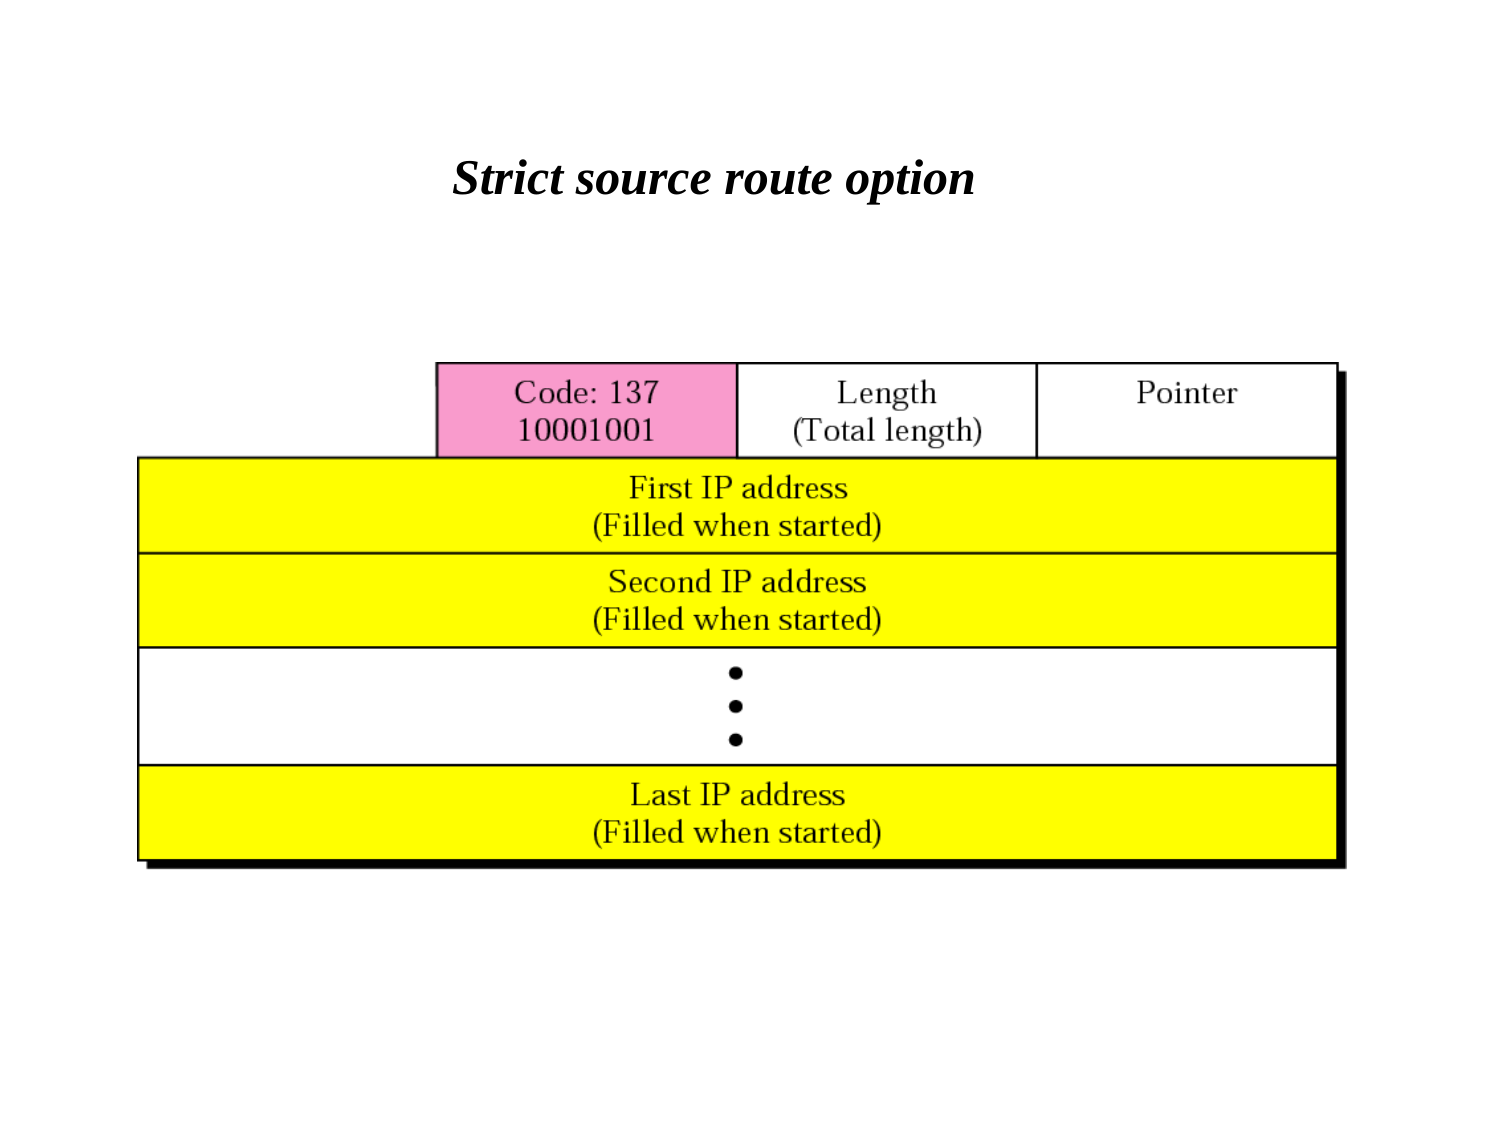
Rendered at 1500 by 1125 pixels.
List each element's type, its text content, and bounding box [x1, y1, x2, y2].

text_box Strict source route option [437, 137, 1038, 213]
picture [137, 362, 1347, 894]
